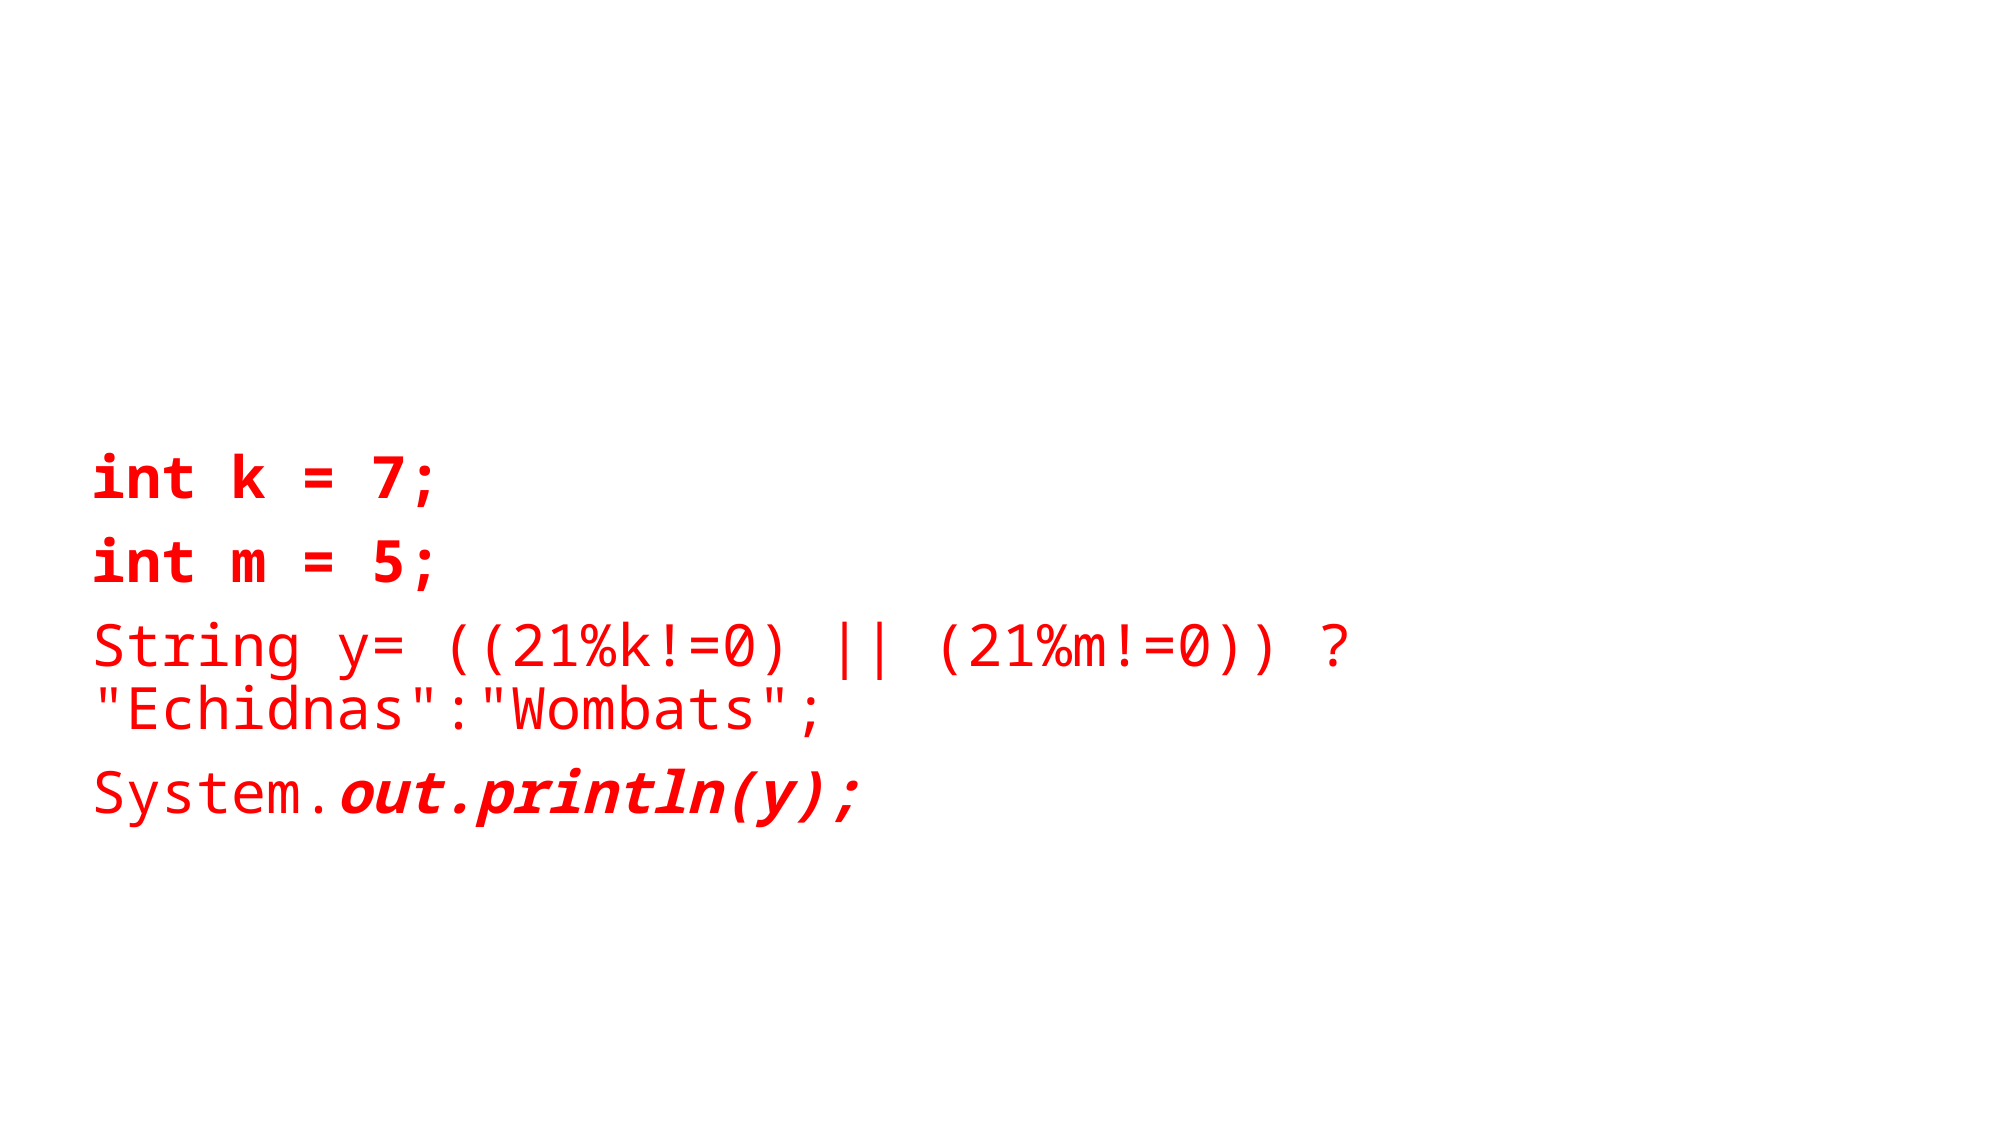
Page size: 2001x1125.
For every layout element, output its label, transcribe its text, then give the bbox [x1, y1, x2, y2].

list int k = 7; int m = 5; String y= ((21%k!=0) || (21%m!=0)) ? "Echidnas":"Wombats"; System.out.println(y); [76, 440, 2000, 1078]
